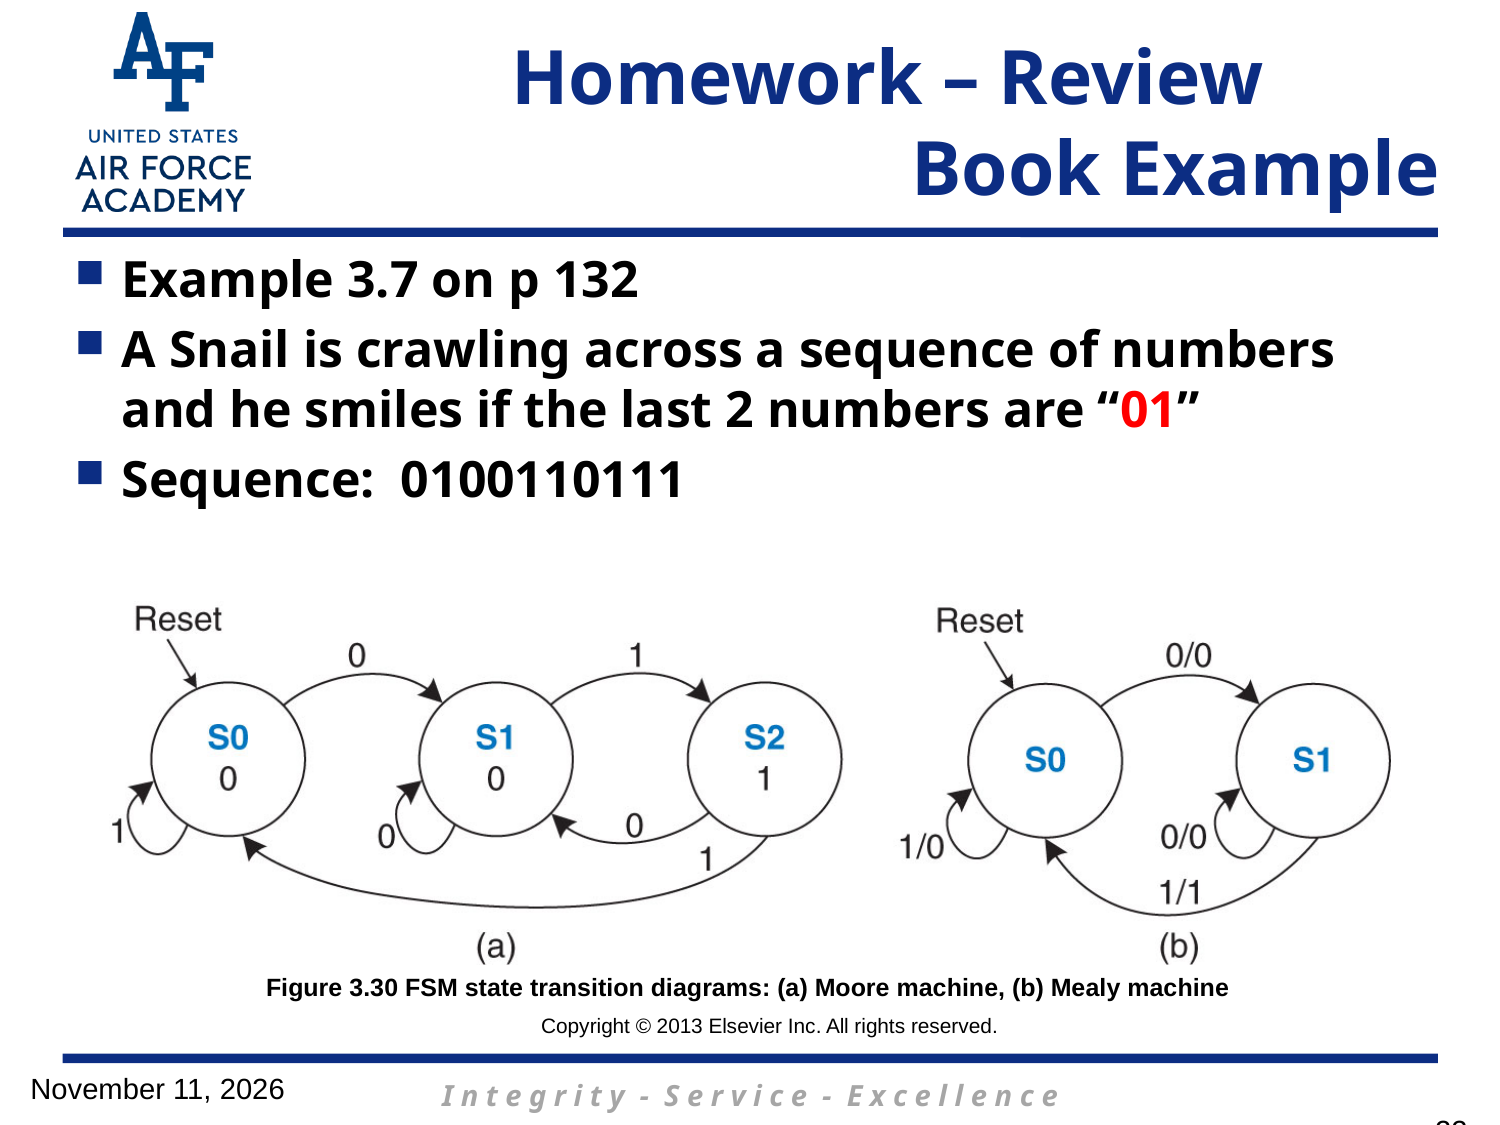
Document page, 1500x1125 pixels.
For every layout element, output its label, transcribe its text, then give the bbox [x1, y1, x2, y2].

list Example 3.7 on p 132 A Snail is crawling across a sequence of numbers and he smiles if the last 2 numbers are “01” Sequence: 0100110111 [59, 239, 1441, 1051]
text_box Copyright © 2013 Elsevier Inc. All rights reserved. [443, 1009, 1096, 1064]
picture [75, 12, 251, 212]
text_box Figure 3.30 FSM state transition diagrams: (a) Moore machine, (b) Mealy machine [251, 973, 1249, 1009]
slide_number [15, 1028, 366, 1107]
slide_number 22 [1402, 1069, 1500, 1125]
title Homework – Review Book Example [299, 29, 1456, 211]
picture [108, 601, 1392, 965]
